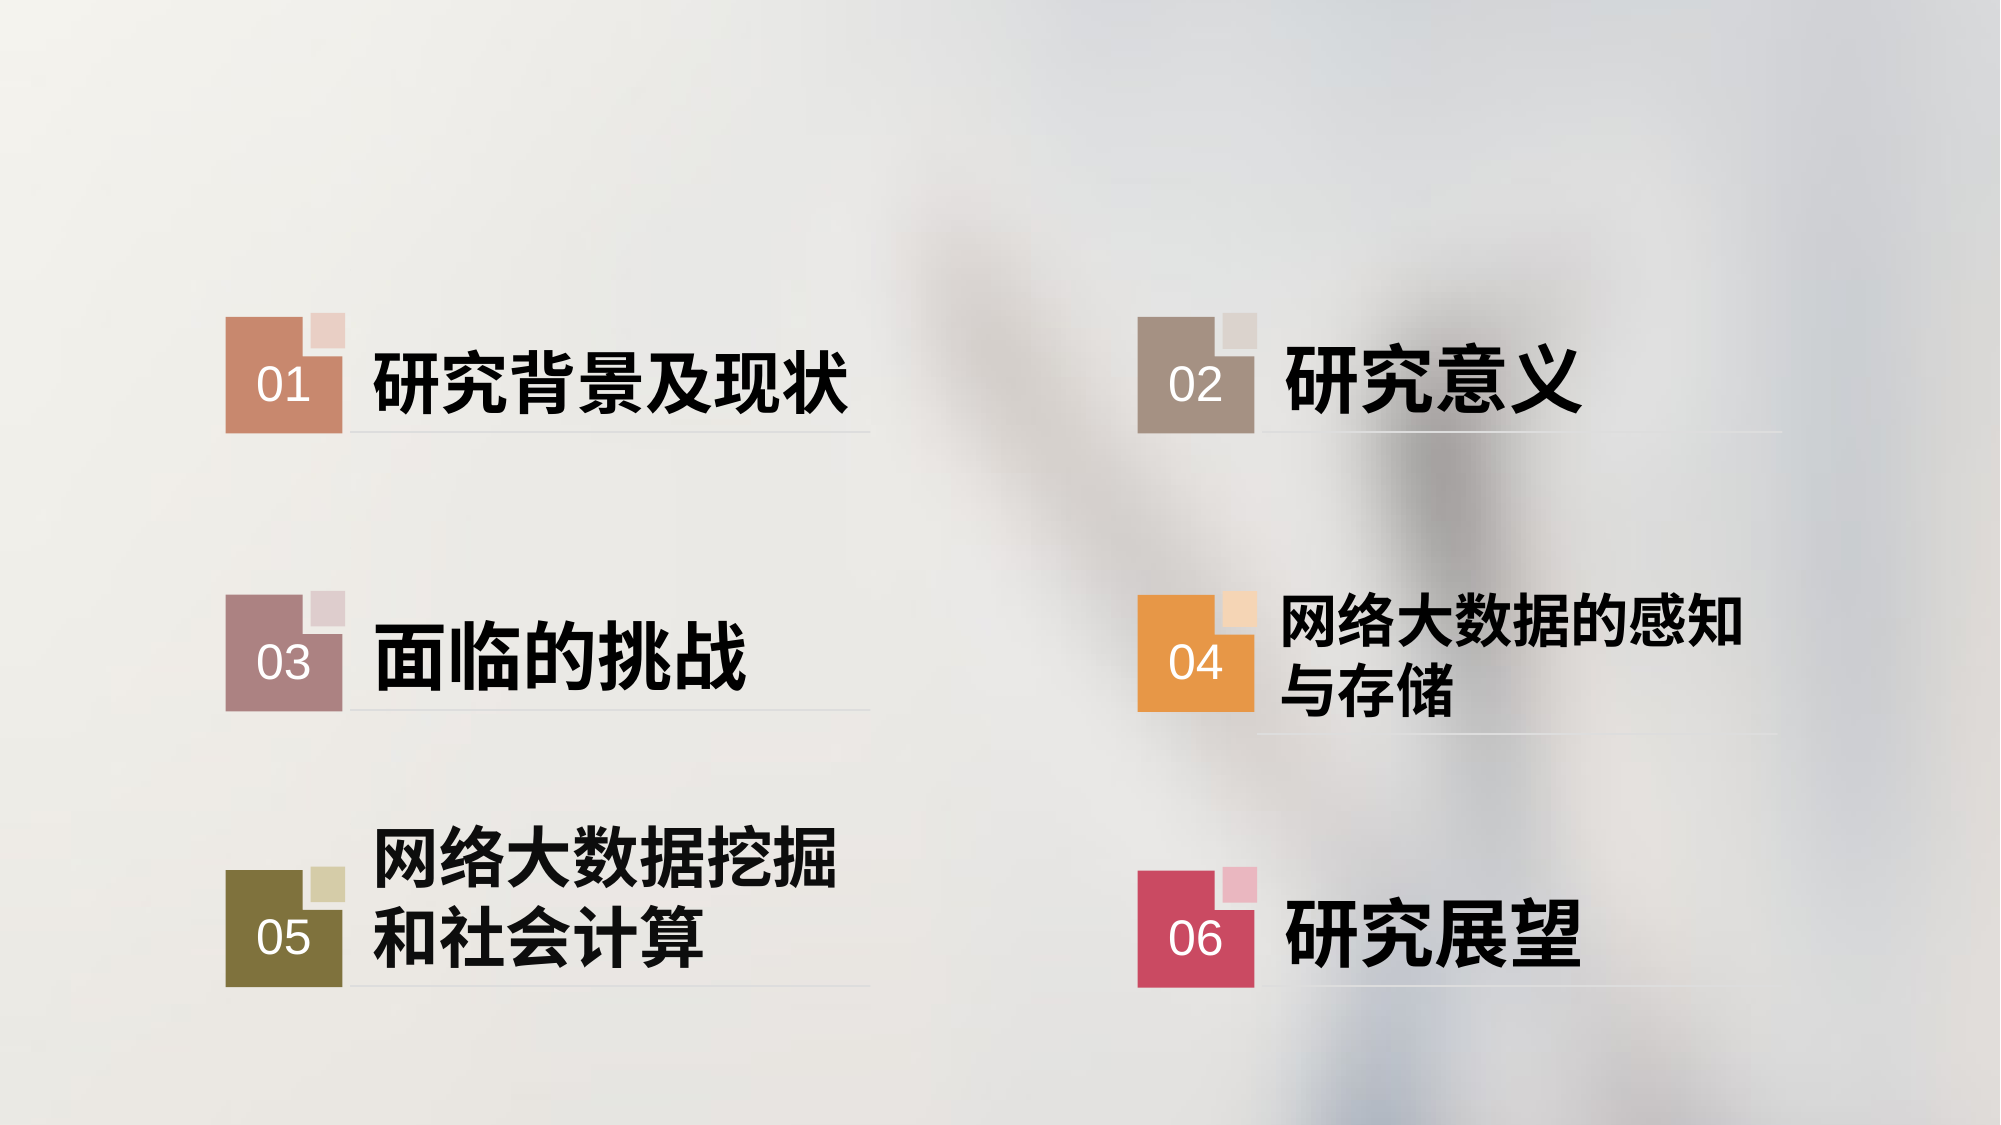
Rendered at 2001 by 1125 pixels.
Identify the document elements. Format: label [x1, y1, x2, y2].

text_box [225, 269, 1783, 988]
picture [0, 0, 2000, 1125]
